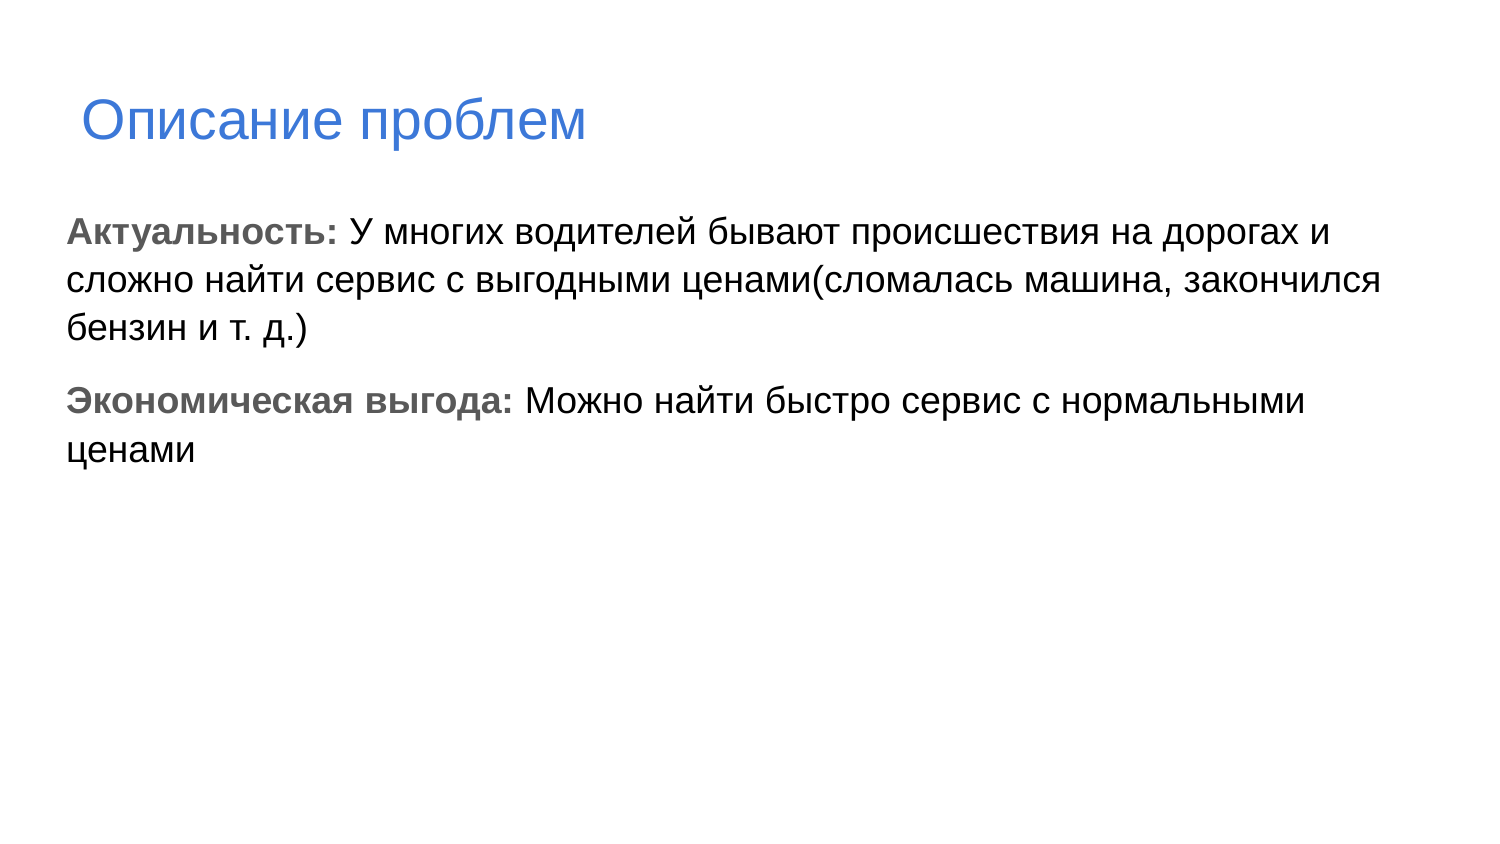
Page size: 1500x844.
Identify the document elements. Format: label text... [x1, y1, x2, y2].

title Описание проблем [51, 72, 1449, 167]
list Актуальность: У многих водителей бывают происшествия на дорогах и сложно найти сервис с выгодными ценами(сломалась машина, закончился бензин и т. д.) Экономическая выгода: Можно найти быстро сервис с нормальными ценами [51, 189, 1449, 750]
